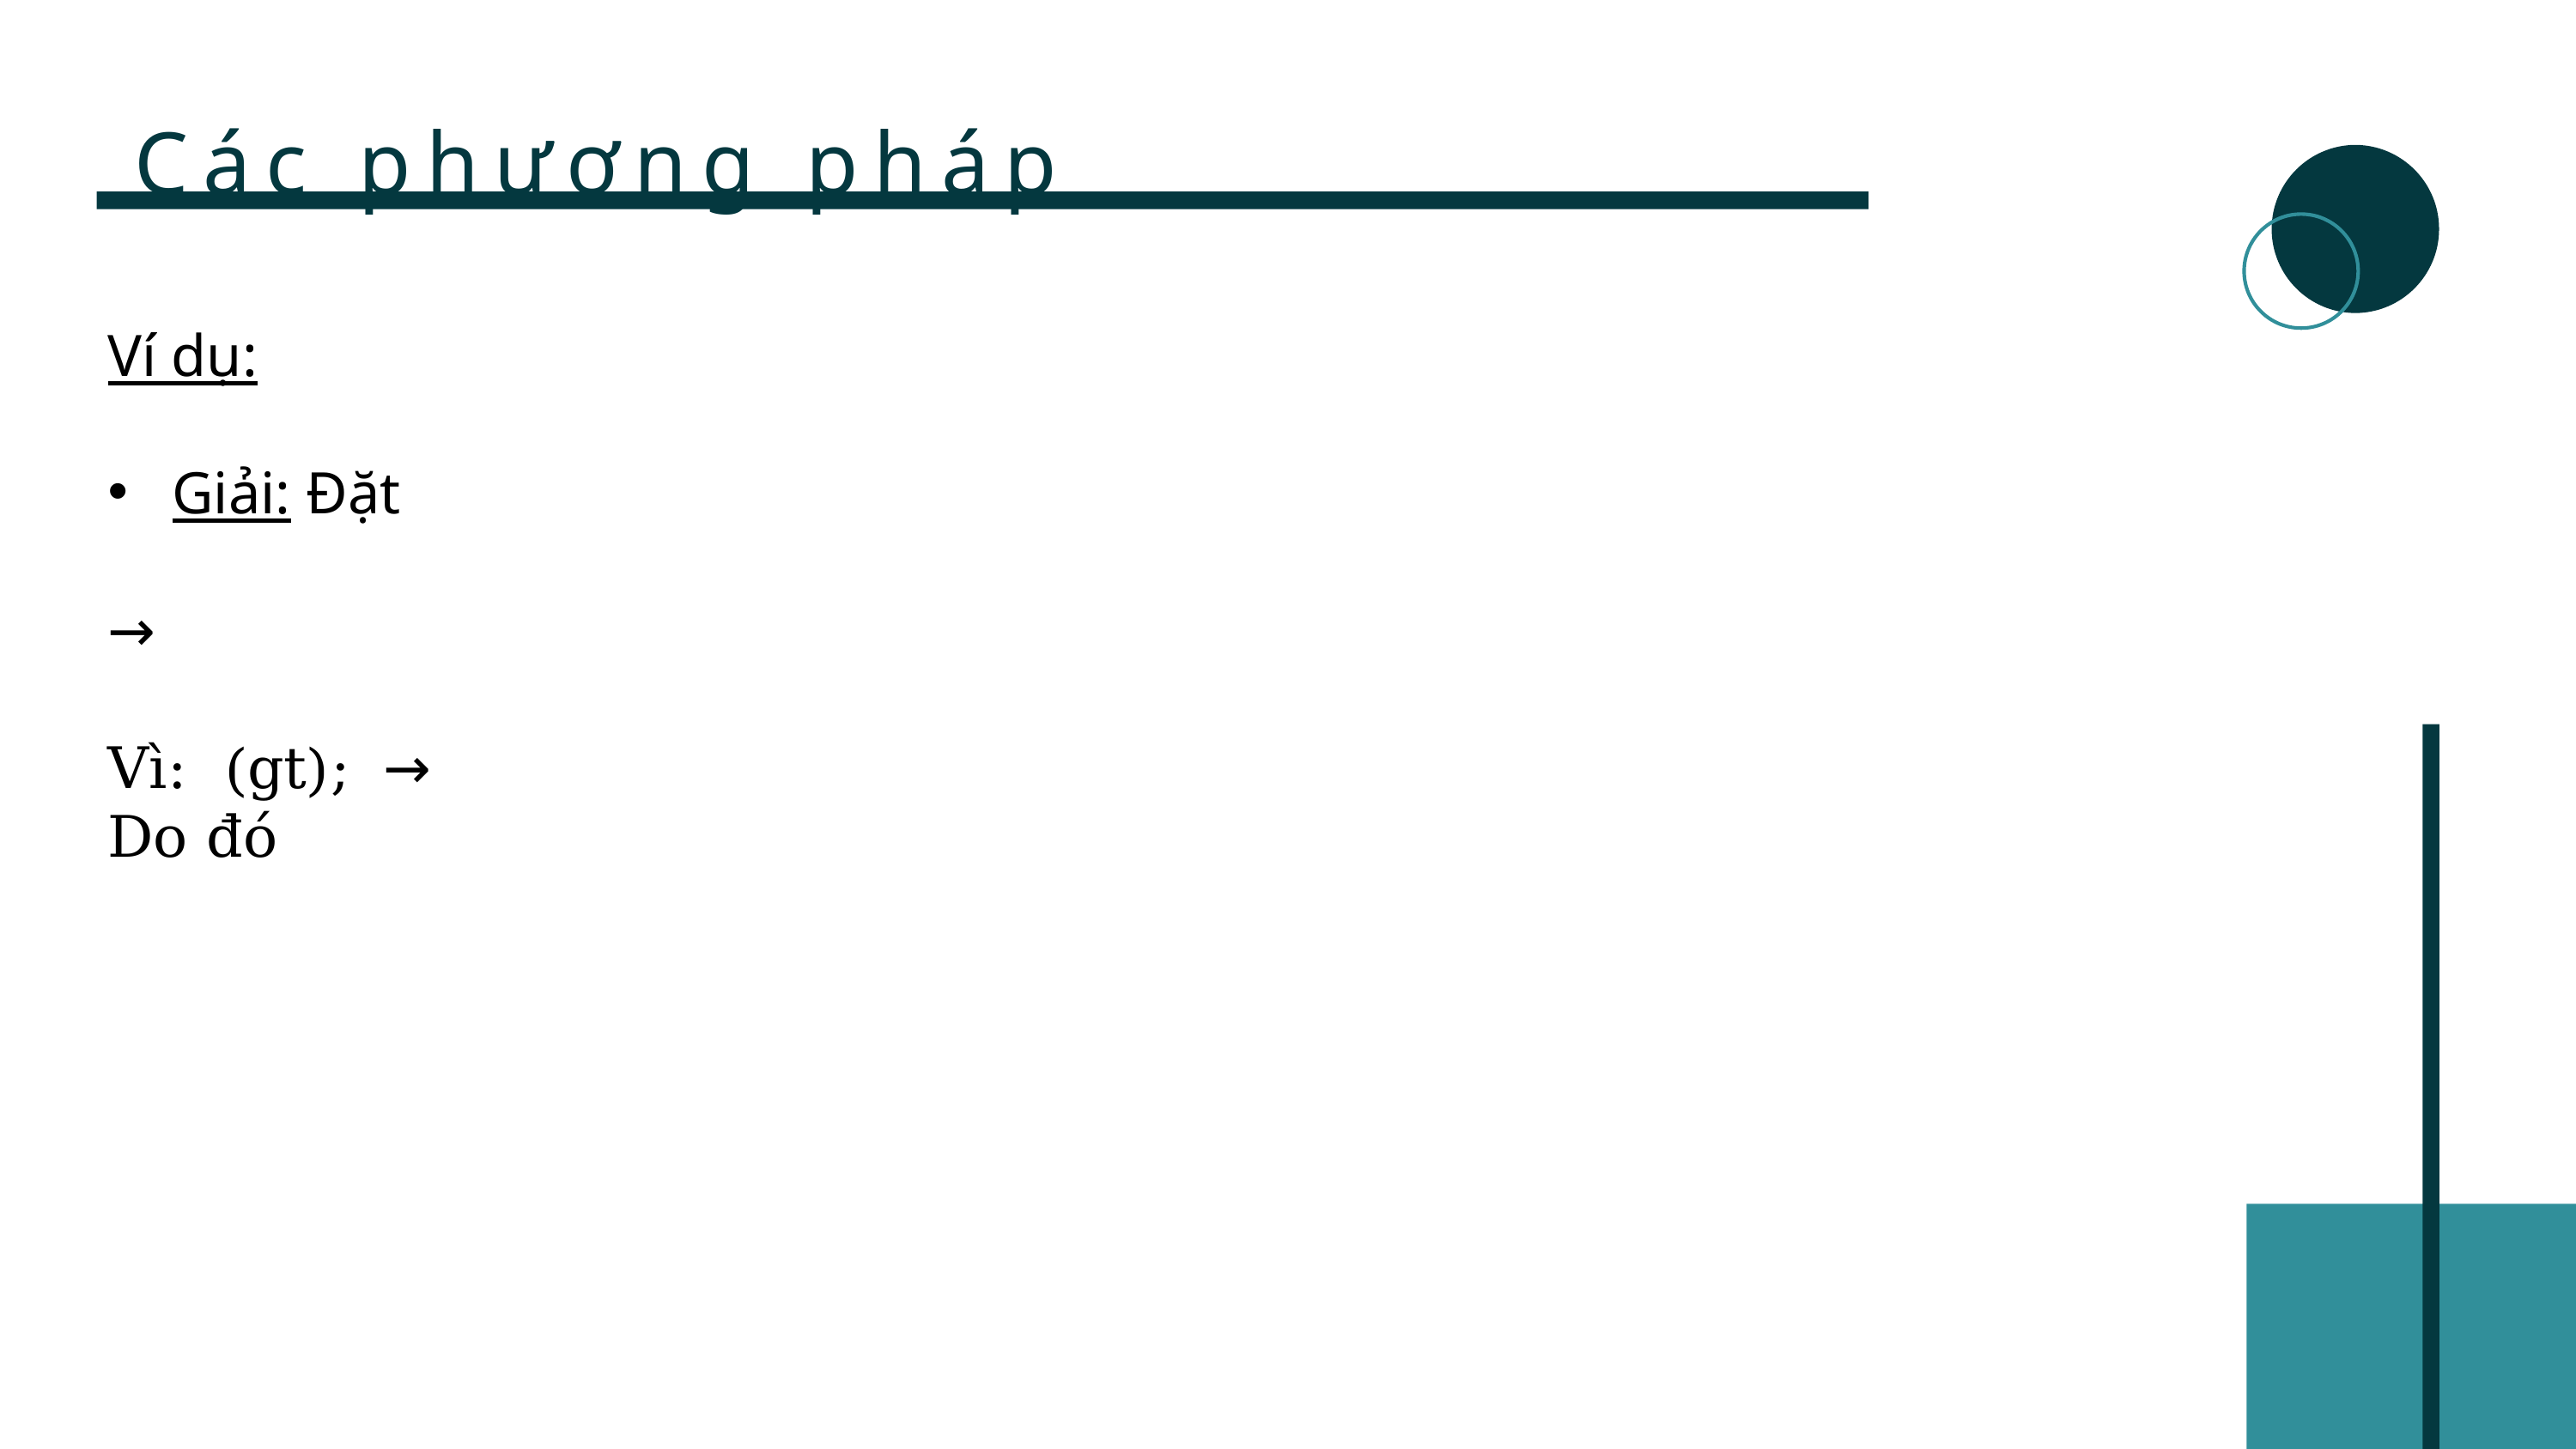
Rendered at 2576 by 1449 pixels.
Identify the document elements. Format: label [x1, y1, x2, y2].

text_box [96, 23, 1909, 214]
text_box [2246, 1203, 2422, 1449]
text_box [2422, 724, 2439, 1449]
text_box [2439, 1203, 2576, 1449]
text_box [2242, 211, 2360, 330]
text_box [2270, 144, 2440, 313]
